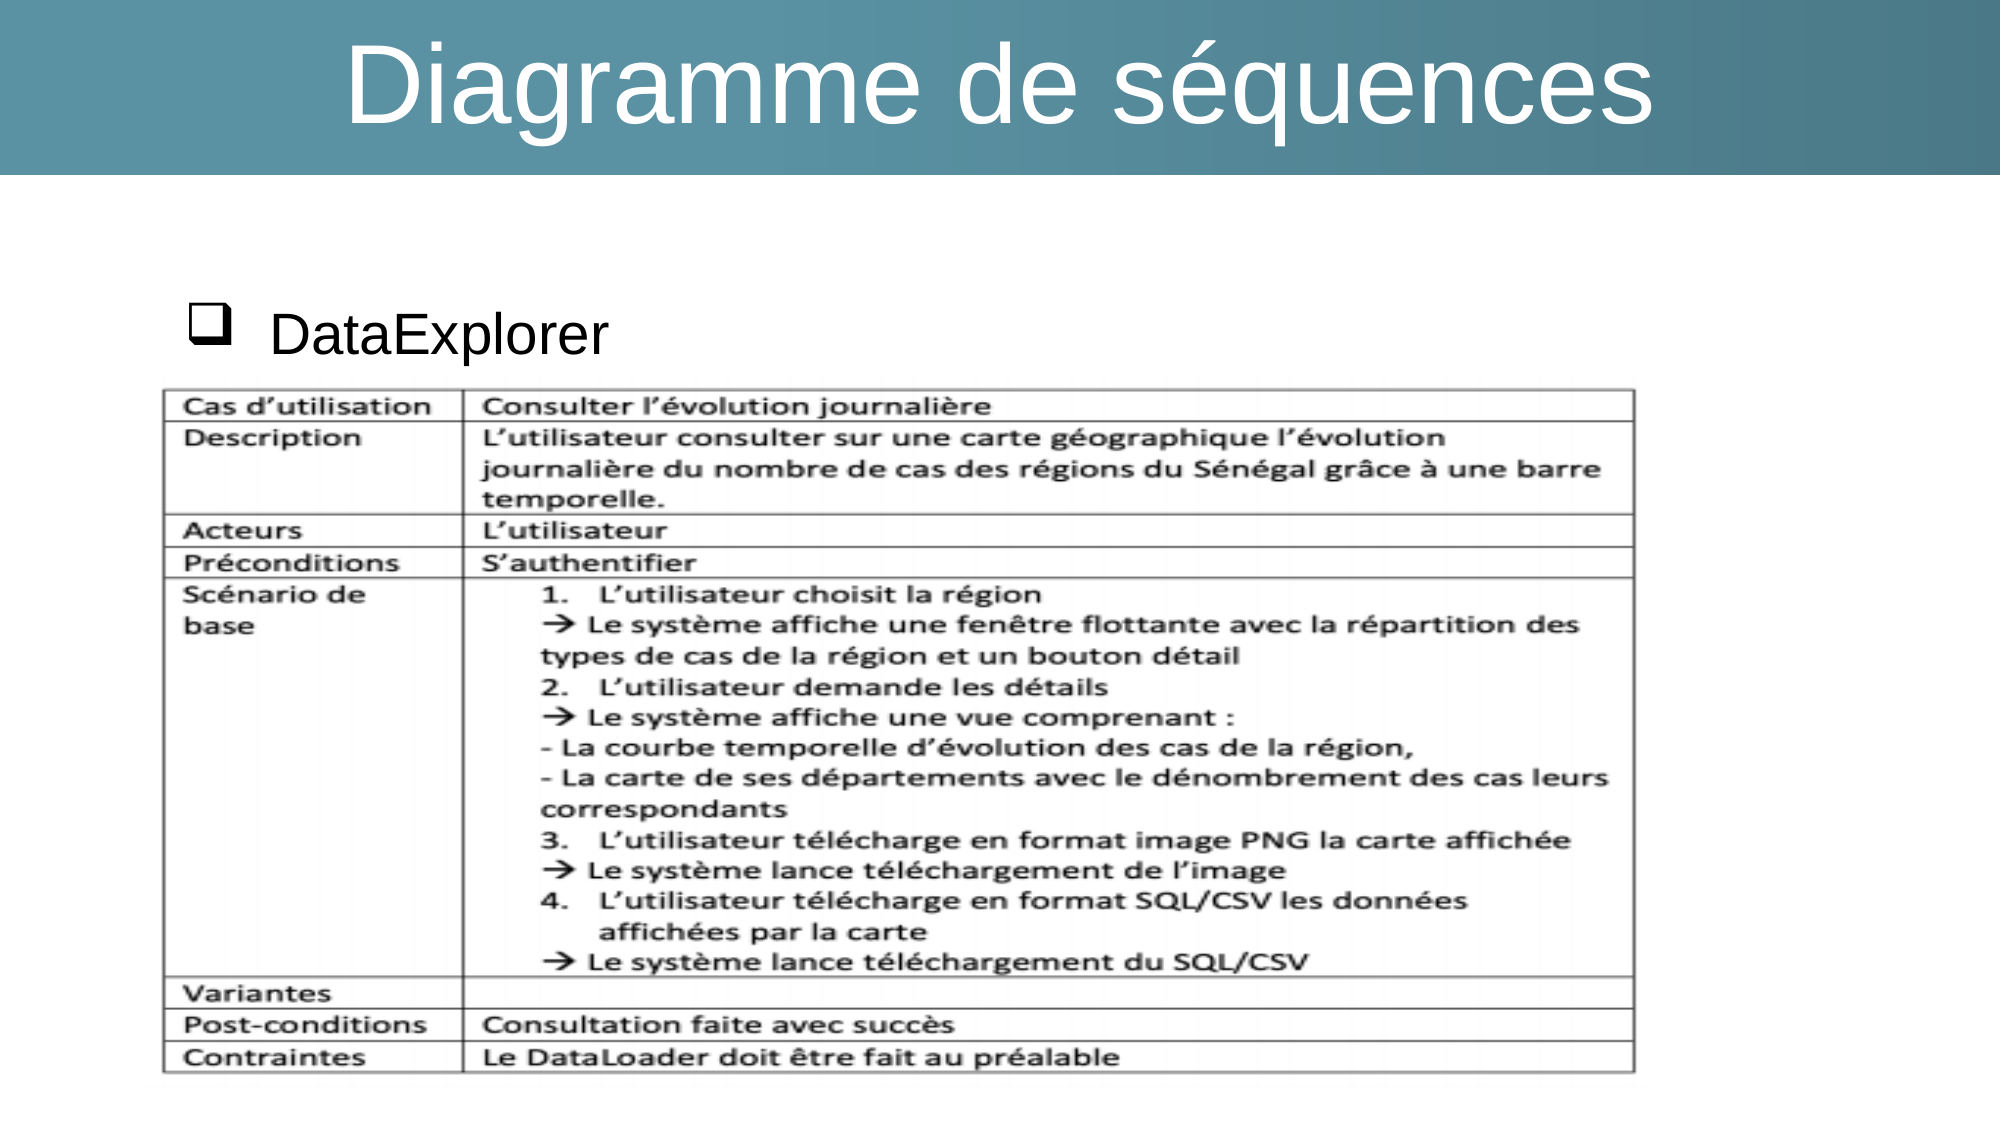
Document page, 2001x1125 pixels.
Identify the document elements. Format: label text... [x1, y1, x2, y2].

picture [134, 374, 1664, 1098]
text_box DataExplorer [169, 289, 625, 374]
list Diagramme de séquences [50, 27, 1950, 147]
